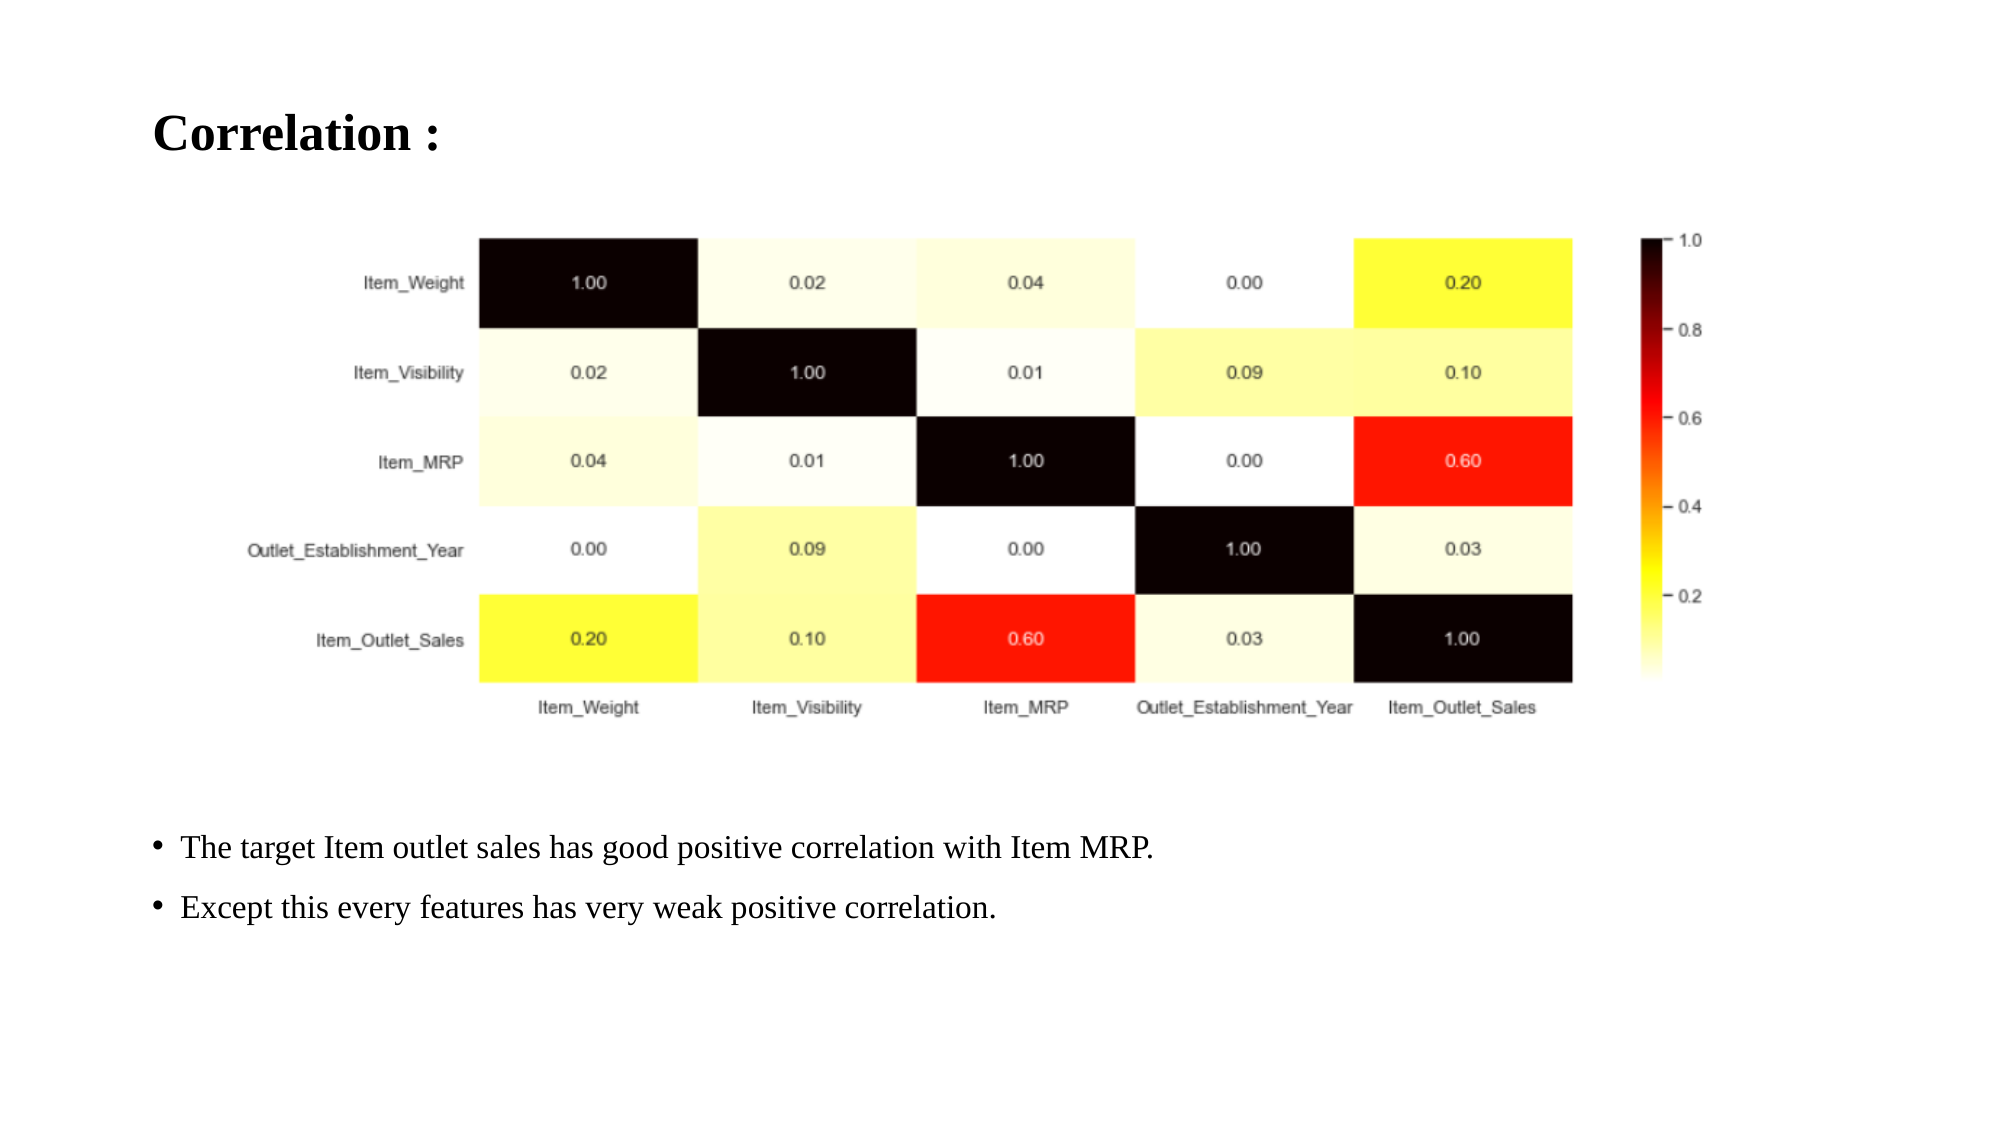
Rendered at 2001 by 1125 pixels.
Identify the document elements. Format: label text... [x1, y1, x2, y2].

text_box The target Item outlet sales has good positive correlation with Item MRP. Except this every features has very weak positive correlation. [137, 817, 1776, 933]
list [224, 227, 1776, 746]
title Correlation : [137, 59, 1863, 208]
